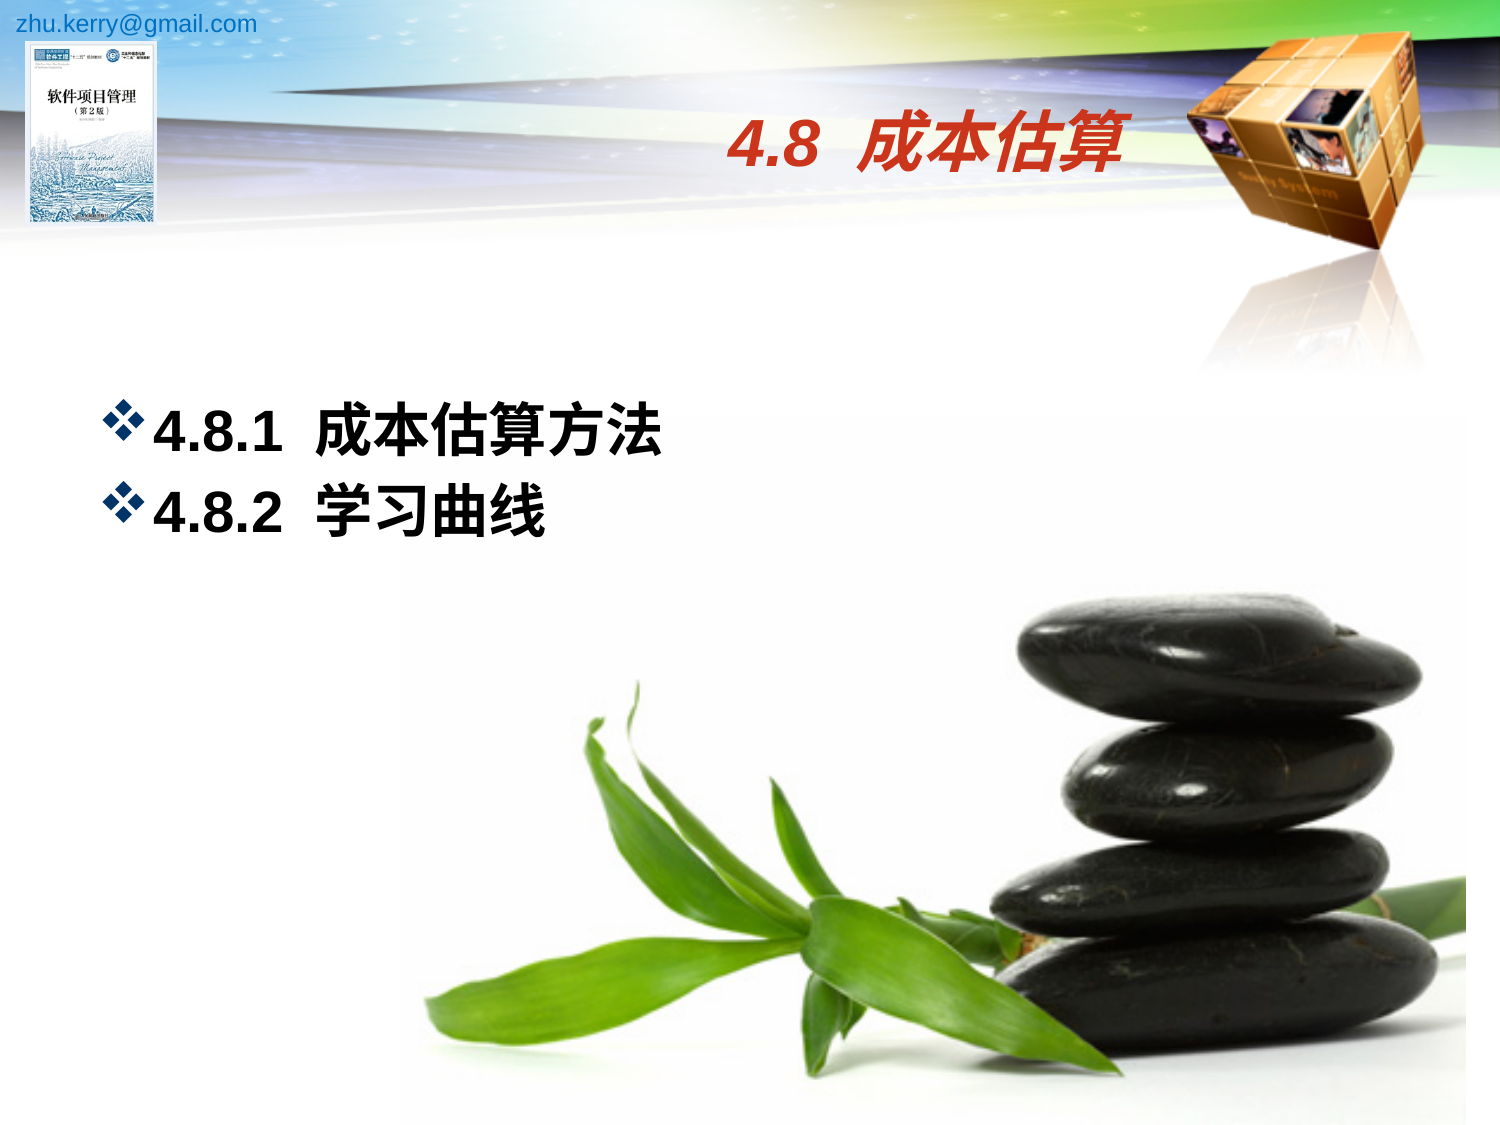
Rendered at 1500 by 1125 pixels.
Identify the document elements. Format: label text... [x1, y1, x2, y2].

list 4.8.1 成本估算方法 4.8.2 学习曲线 [82, 385, 929, 672]
picture [0, 0, 1500, 375]
title 4.8 成本估算 [162, 99, 1138, 180]
picture [401, 415, 1466, 1125]
